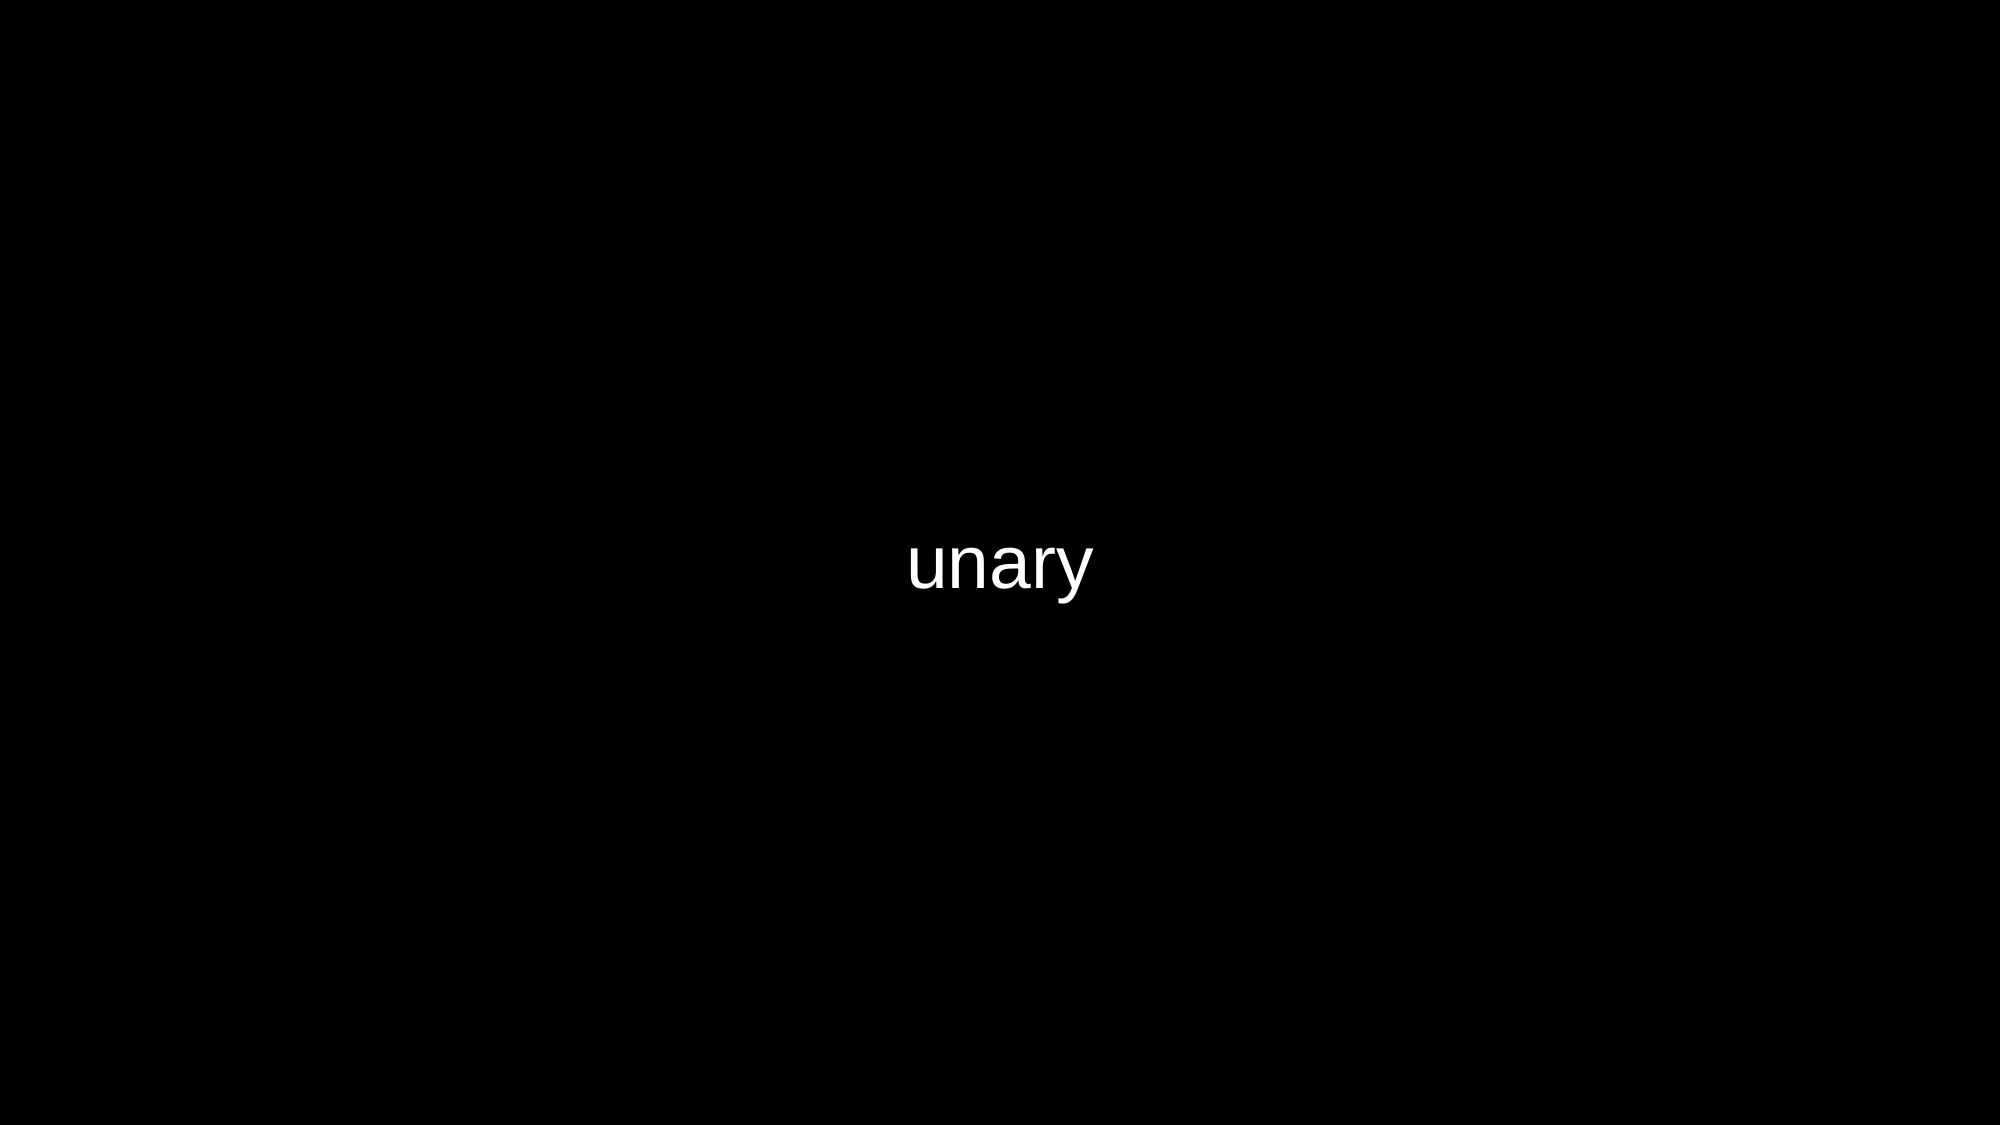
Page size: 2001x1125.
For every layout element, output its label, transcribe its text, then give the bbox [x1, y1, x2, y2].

title unary [68, 470, 1932, 655]
